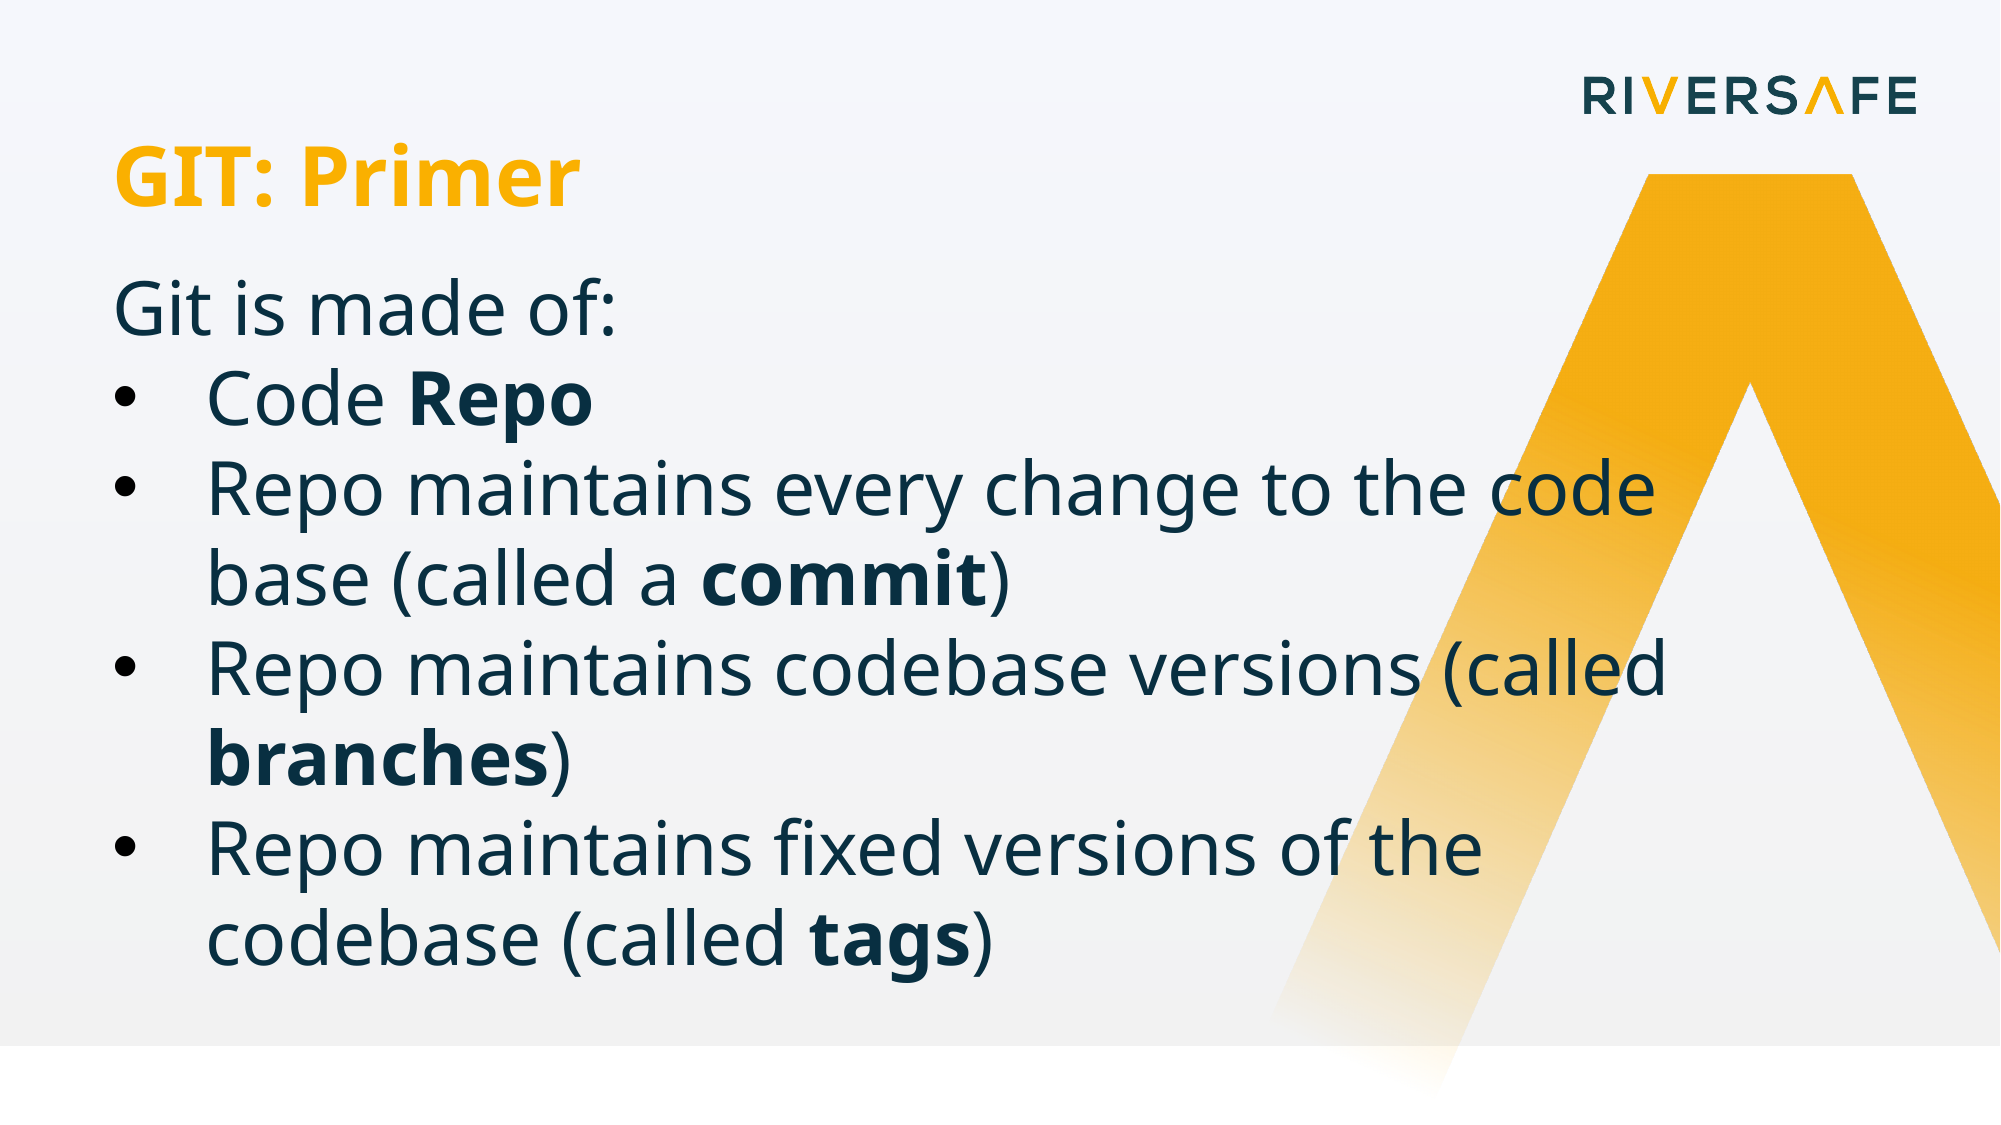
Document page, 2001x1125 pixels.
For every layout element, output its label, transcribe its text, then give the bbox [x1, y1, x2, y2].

picture [1584, 75, 1916, 115]
text_box GIT: Primer [97, 126, 1497, 207]
picture [1206, 174, 2001, 1125]
text_box Git is made of: Code Repo Repo maintains every change to the code base (called a commit) Repo maintains codebase versions (called branches) Repo maintains fixed versions of the codebase (called tags) [97, 252, 1701, 382]
